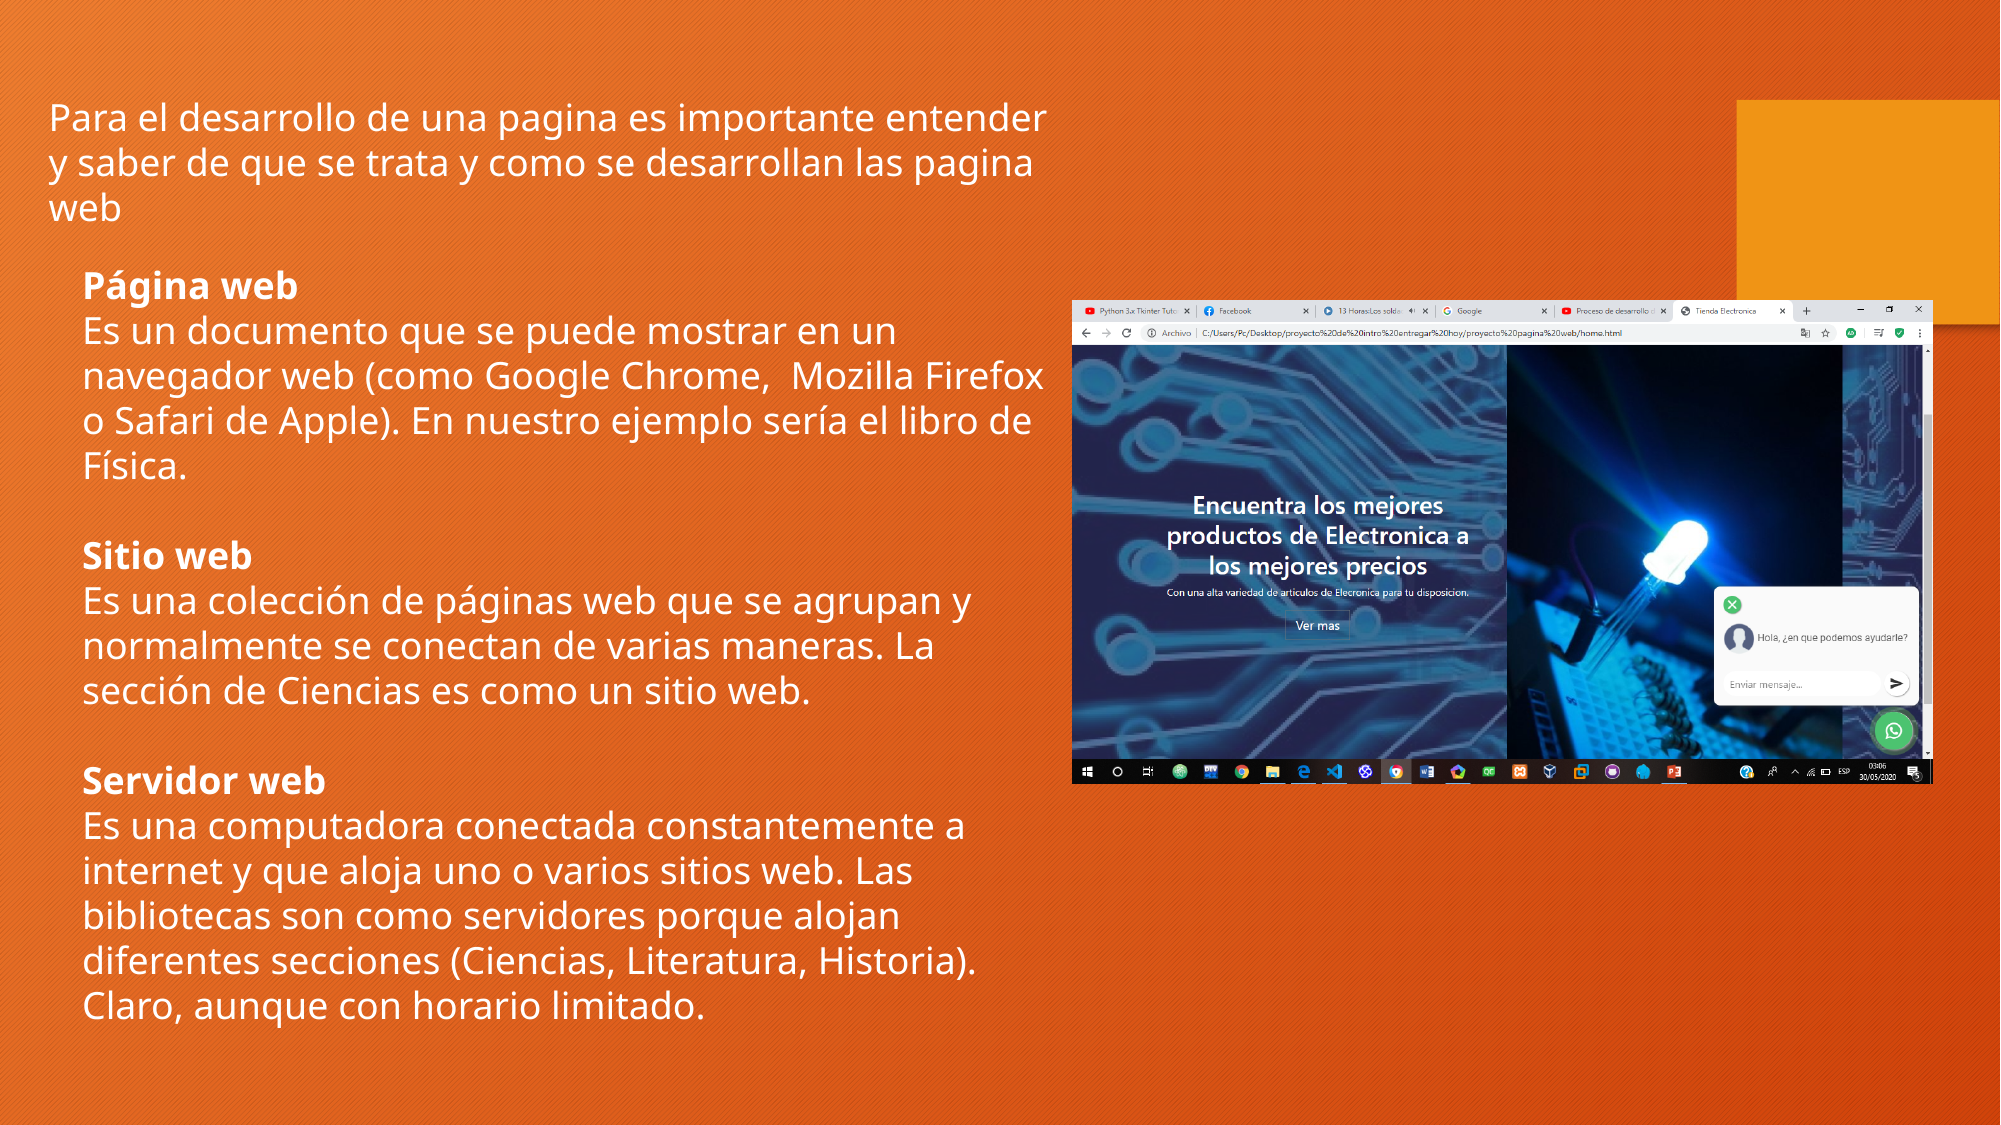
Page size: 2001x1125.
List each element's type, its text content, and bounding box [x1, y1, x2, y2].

text_box Para el desarrollo de una pagina es importante entender y saber de que se trata y como se desarrollan las pagina web [33, 87, 1073, 282]
picture [1072, 299, 2000, 784]
text_box Página web Es un documento que se puede mostrar en un navegador web (como Google Chrome, Mozilla Firefox o Safari de Apple). En nuestro ejemplo sería el libro de Física. Sitio web Es una colección de páginas web que se agrupan y normalmente se conectan de varias maneras. La sección de Ciencias es como un sitio web. Servidor web Es una computadora conectada constantemente a internet y que aloja uno o varios sitios web. Las bibliotecas son como servidores porque alojan diferentes secciones (Ciencias, Literatura, Historia). Claro, aunque con horario limitado. [67, 254, 1073, 1079]
